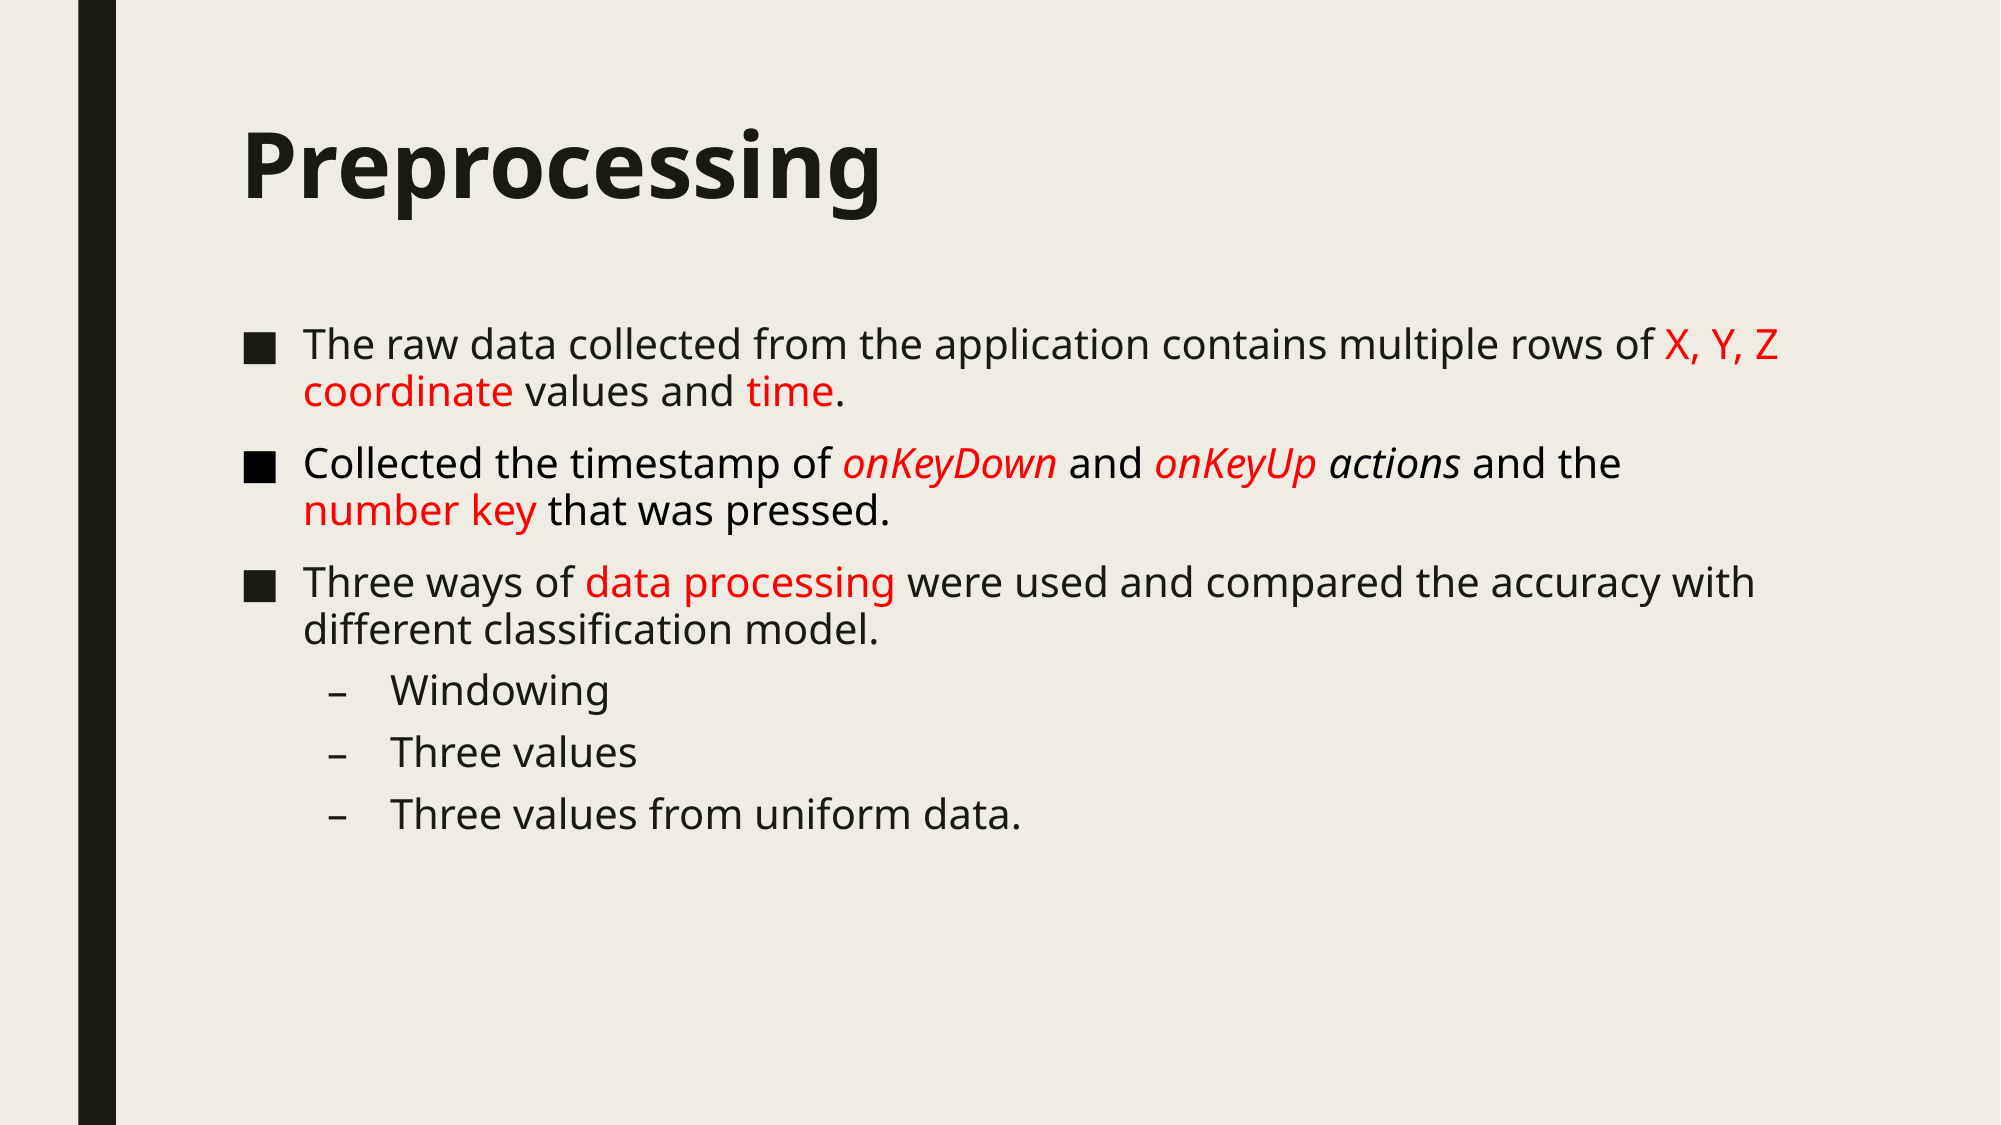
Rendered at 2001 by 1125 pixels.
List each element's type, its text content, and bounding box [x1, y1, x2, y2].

title Preprocessing [225, 112, 1800, 314]
list The raw data collected from the application contains multiple rows of X, Y, Z coordinate values and time. Collected the timestamp of onKeyDown and onKeyUp actions and the number key that was pressed. Three ways of data processing were used and compared the accuracy with different classification model. Windowing Three values Three values from uniform data. [225, 314, 1800, 902]
